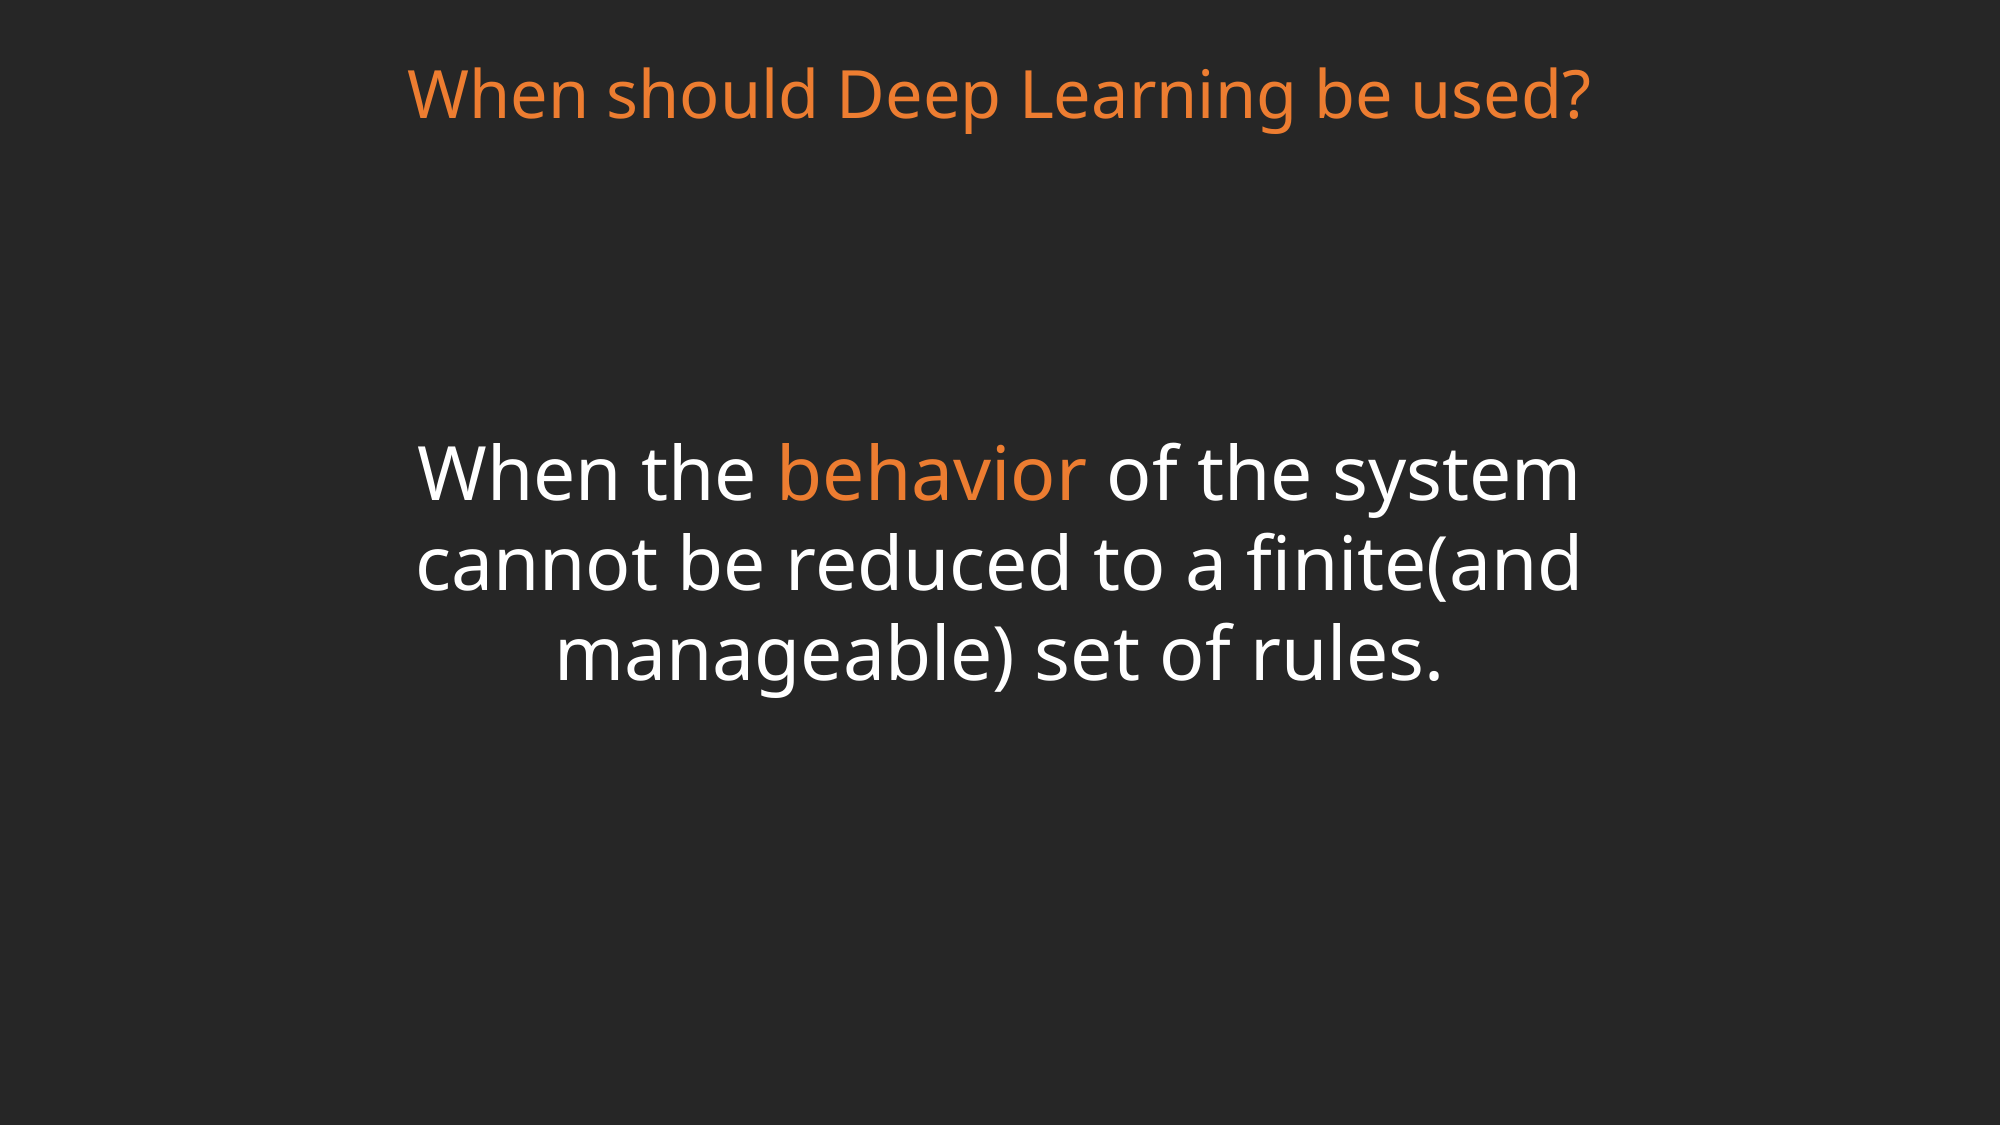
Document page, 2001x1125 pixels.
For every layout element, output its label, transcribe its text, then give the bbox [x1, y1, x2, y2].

text_box When the behavior of the system cannot be reduced to a finite(and manageable) set of rules. [284, 418, 1716, 704]
text_box When should Deep Learning be used? [392, 44, 1608, 139]
